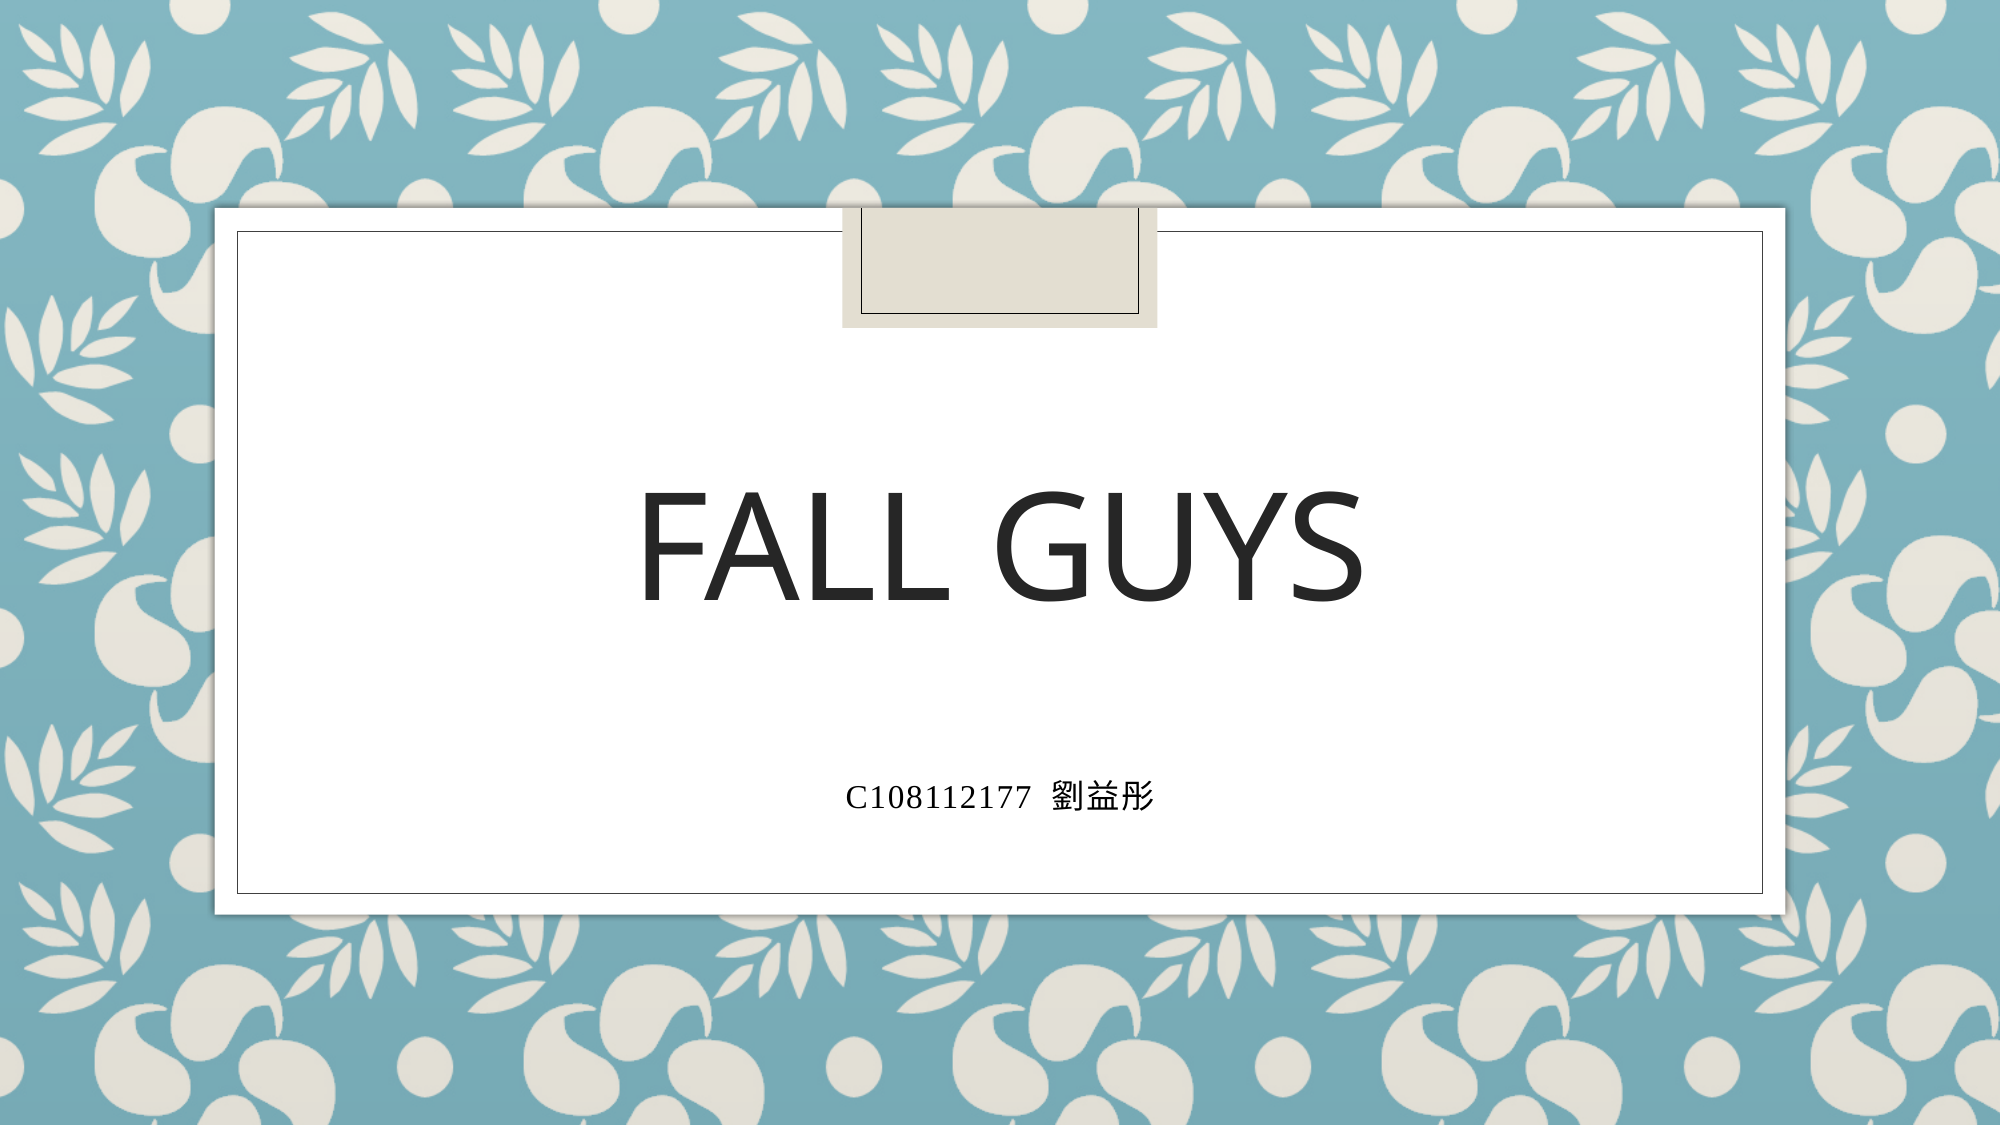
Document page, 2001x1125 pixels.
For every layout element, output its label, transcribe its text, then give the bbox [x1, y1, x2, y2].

title Fall guys [256, 343, 1744, 768]
subtitle C108112177 劉益彤 [256, 768, 1745, 844]
